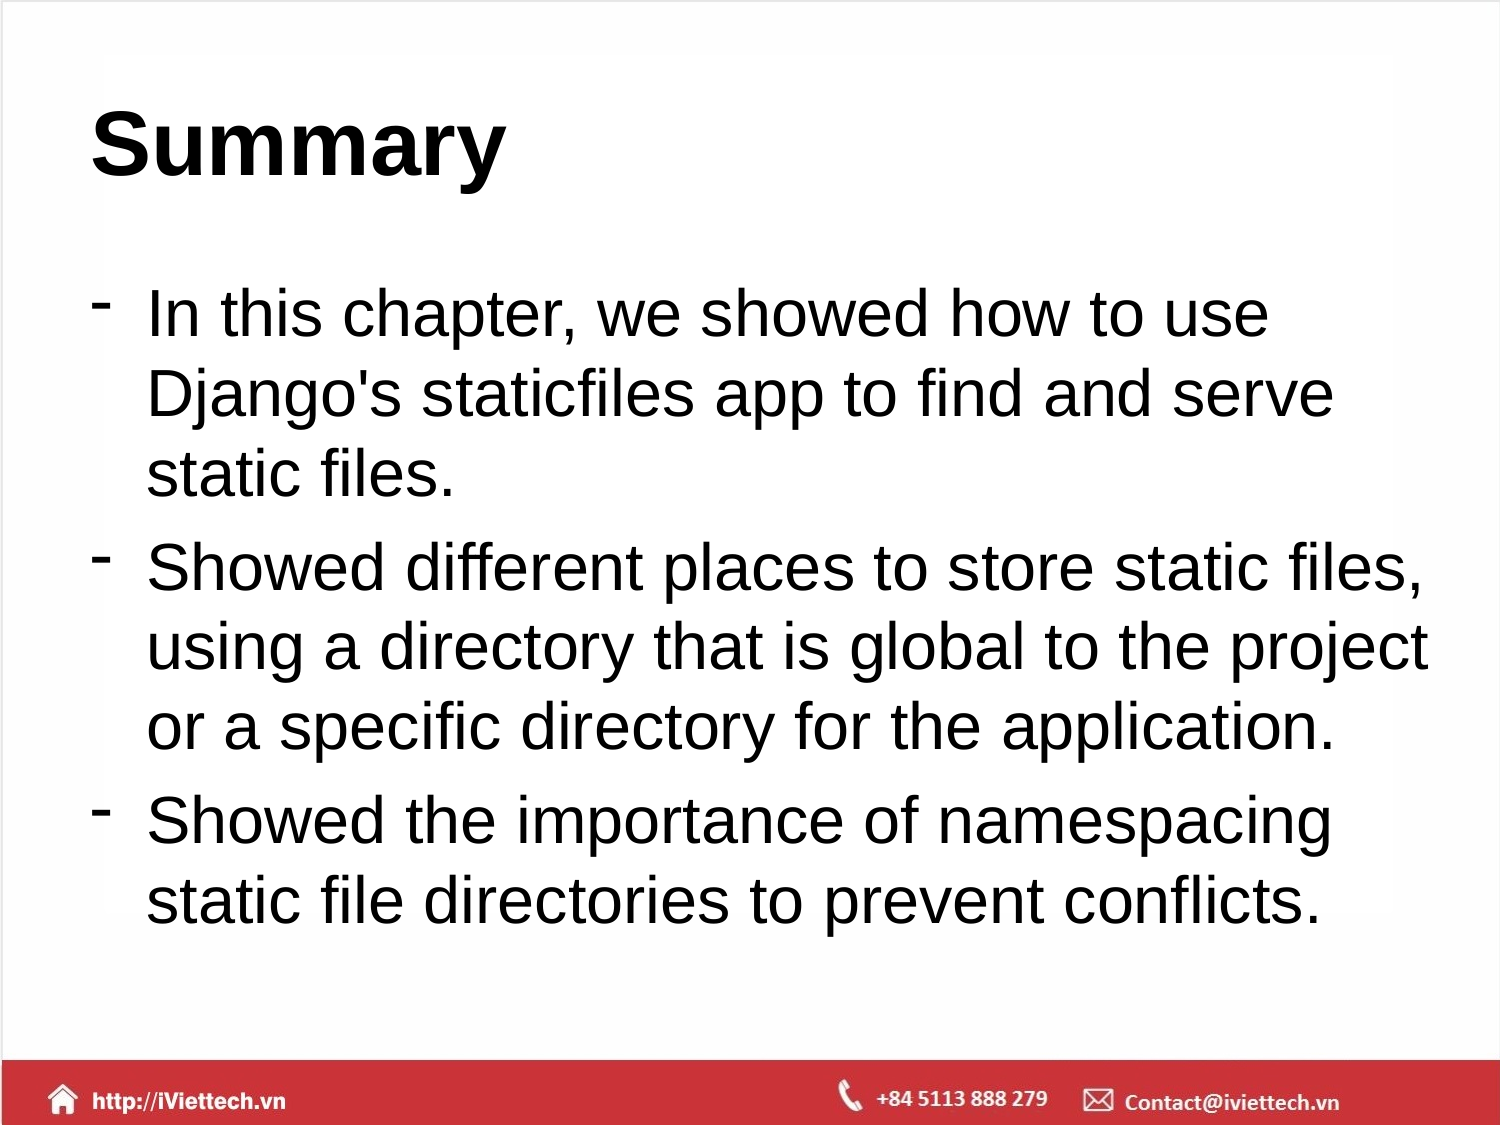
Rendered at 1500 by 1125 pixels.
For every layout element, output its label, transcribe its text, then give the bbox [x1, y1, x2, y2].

list In this chapter, we showed how to use Django's staticfiles app to find and serve static files. Showed different places to store static files, using a directory that is global to the project or a specific directory for the application. Showed the importance of namespacing static file directories to prevent conflicts. [74, 262, 1463, 1006]
title Summary [74, 44, 1426, 233]
picture [0, 0, 1500, 1125]
